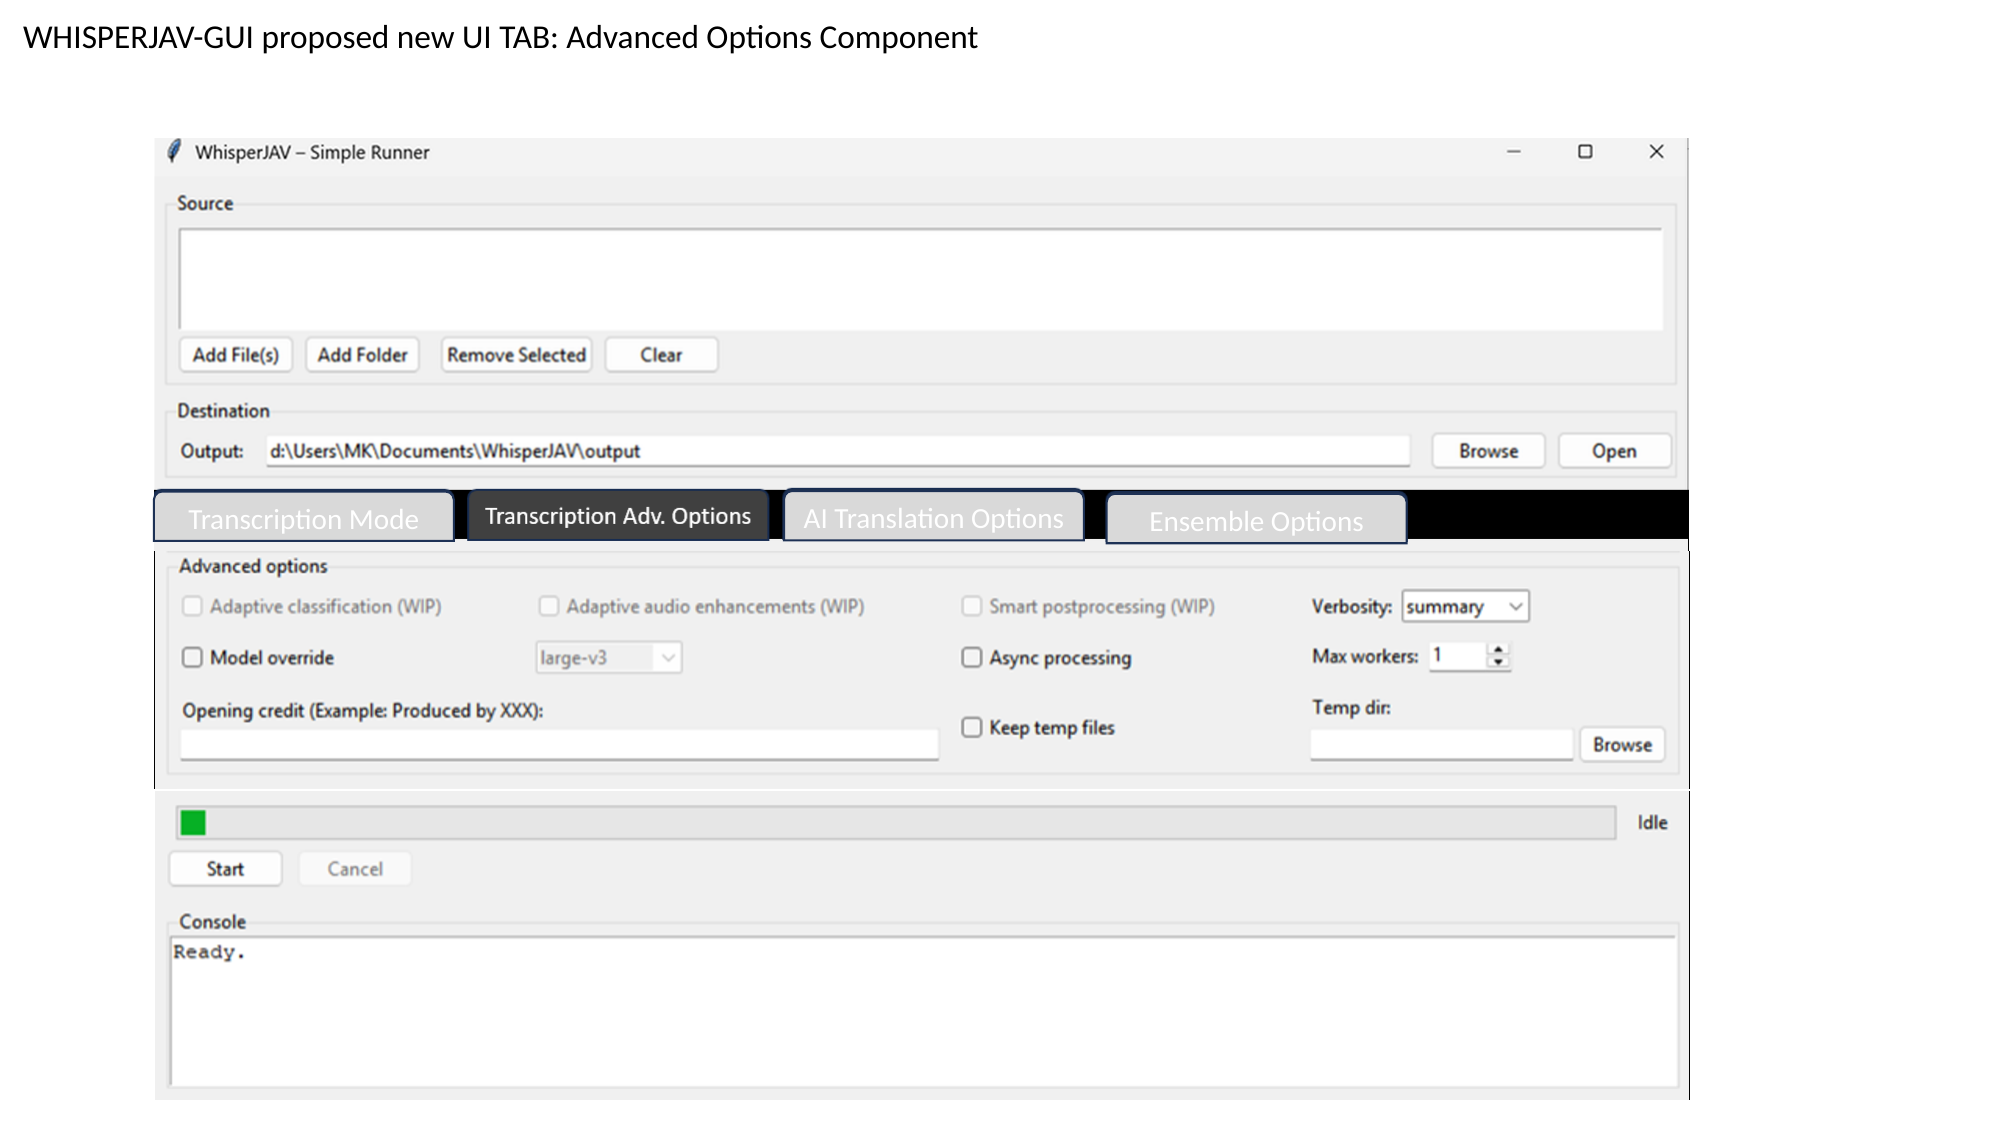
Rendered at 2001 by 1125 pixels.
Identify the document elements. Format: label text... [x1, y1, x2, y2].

picture [154, 791, 1690, 1100]
picture [153, 138, 1690, 789]
text_box WHISPERJAV-GUI proposed new UI TAB: Advanced Options Component [8, 7, 1610, 63]
